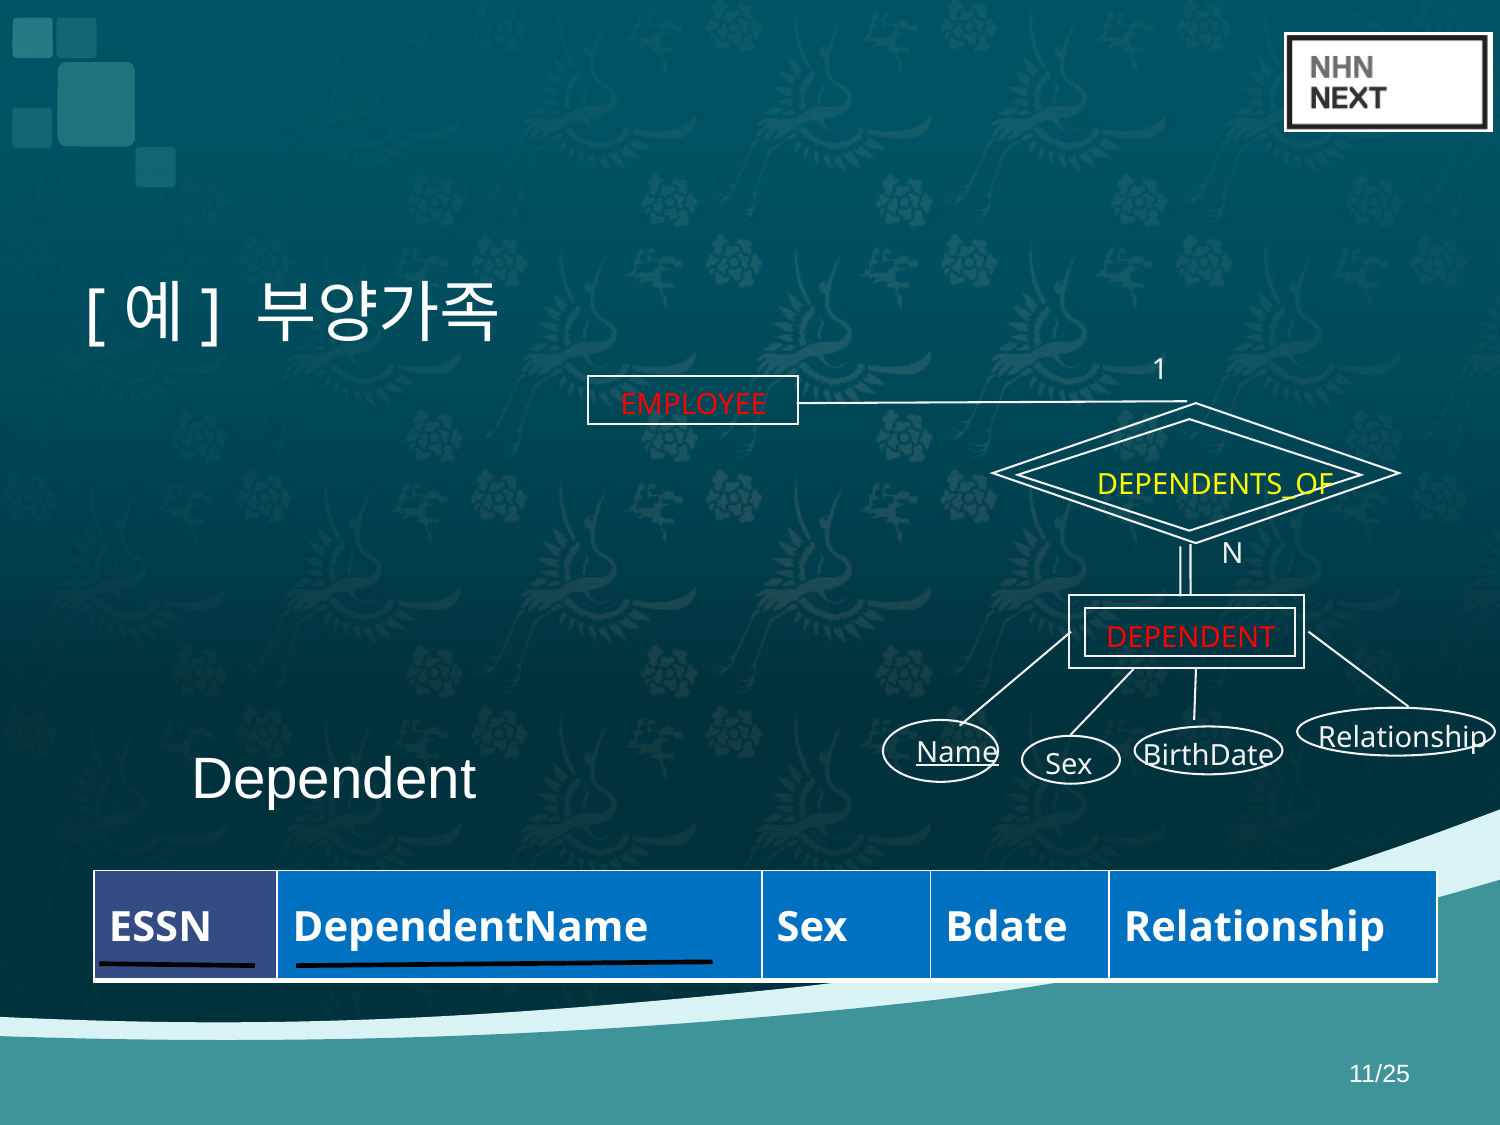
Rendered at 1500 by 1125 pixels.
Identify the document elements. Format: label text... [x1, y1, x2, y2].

table_header ESSN [95, 871, 276, 978]
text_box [296, 961, 713, 966]
table_header Sex [763, 871, 930, 978]
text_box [587, 342, 1500, 790]
table_header DependentName [278, 871, 761, 978]
text_box Dependent [176, 733, 502, 818]
list [예] 부양가족 [70, 262, 1425, 1005]
table_header Relationship [1110, 871, 1436, 978]
table_header Bdate [931, 871, 1108, 978]
slide_number 11/25 [1074, 1042, 1425, 1103]
picture [1284, 32, 1493, 132]
